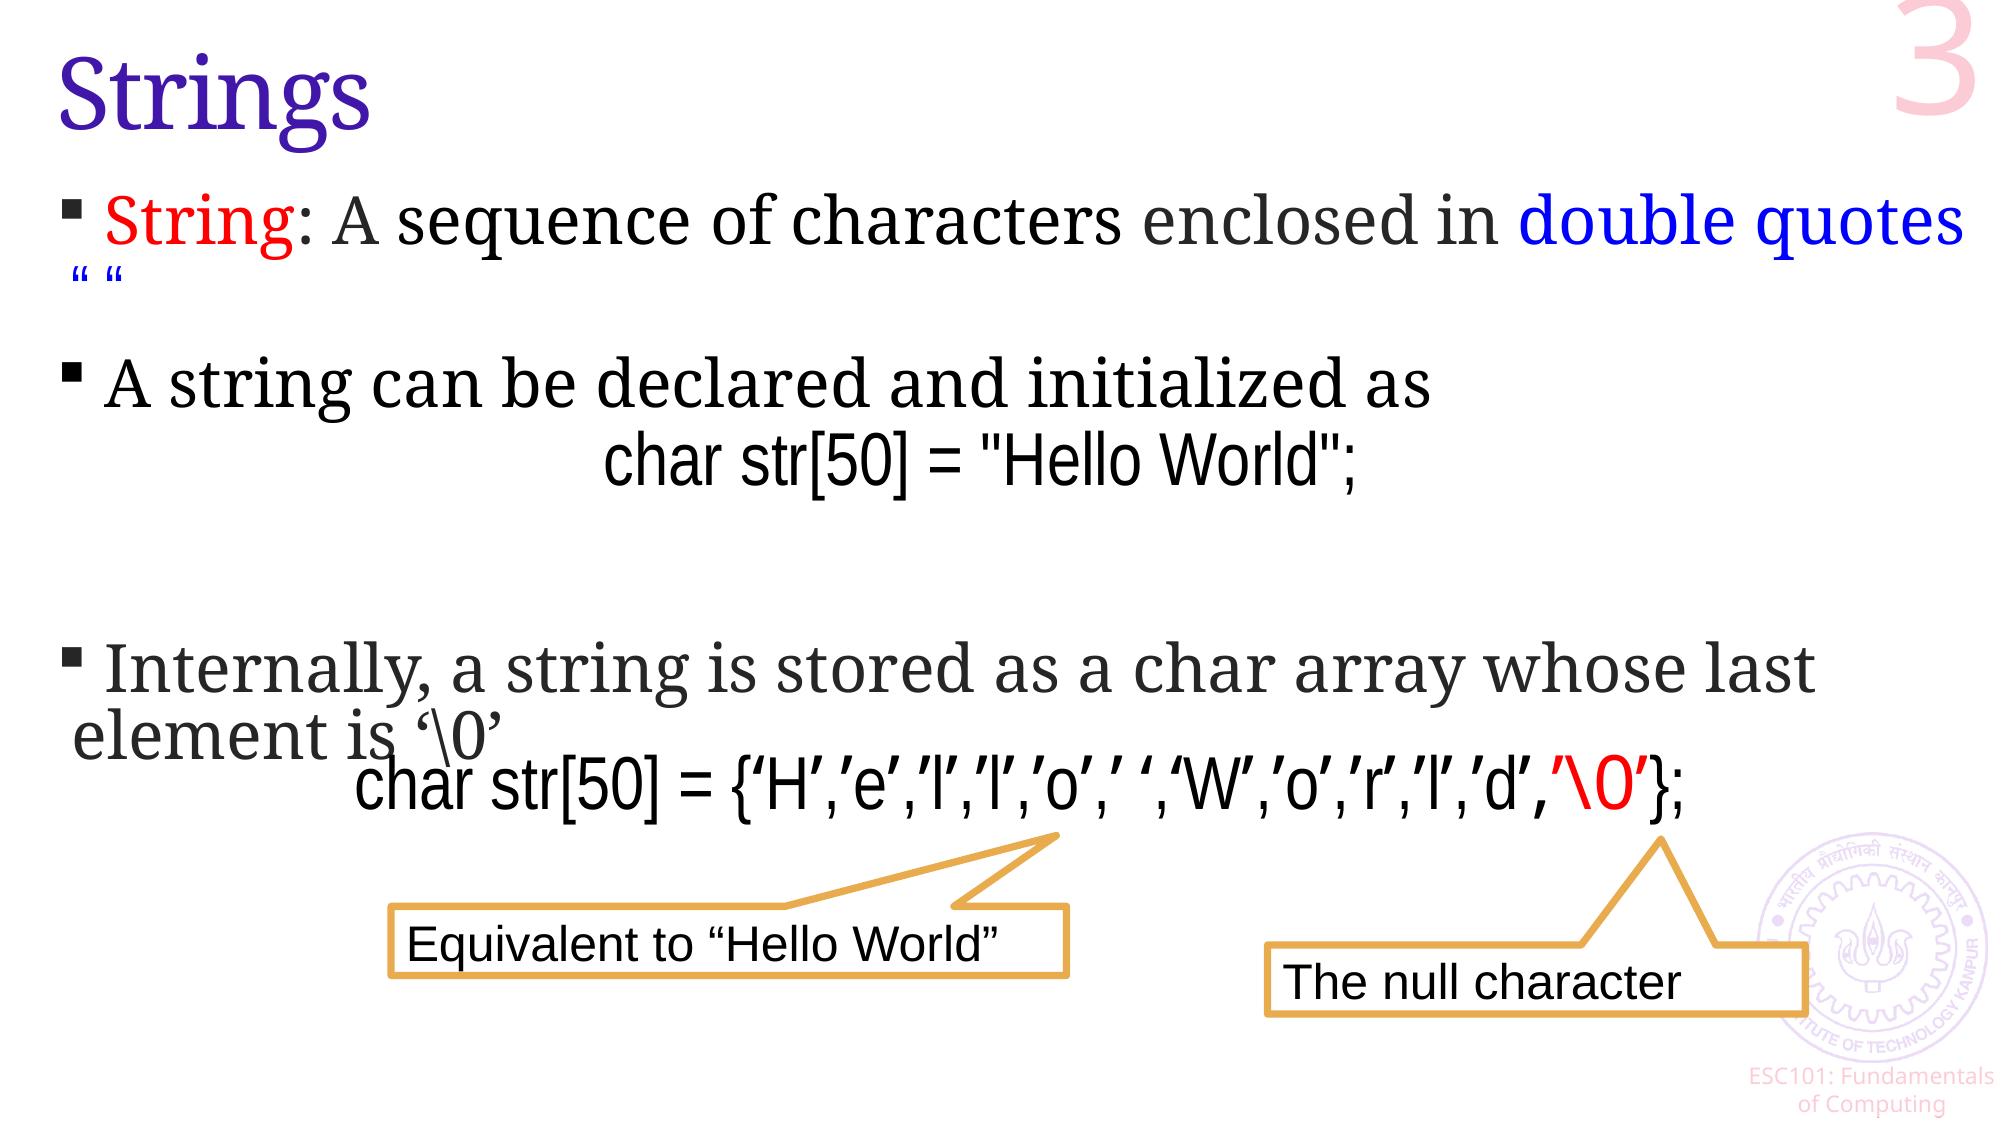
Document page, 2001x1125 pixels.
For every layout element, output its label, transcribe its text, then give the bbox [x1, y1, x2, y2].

text_box char str[50] = "Hello World"; [588, 403, 1374, 508]
list String: A sequence of characters enclosed in double quotes “ “ A string can be declared and initialized as Internally, a string is stored as a char array whose last element is ‘\0’ [41, 182, 2000, 1052]
slide_number 3 [1520, 6, 2000, 183]
title Strings [41, 36, 1520, 162]
text_box char str[50] = {‘H’,’e’,’l’,’l’,’o’,’ ‘,‘W’,’o’,’r’,’l’,’d’,’\0’}; [339, 727, 1702, 833]
text_box The null character [1266, 837, 1807, 1016]
text_box Equivalent to “Hello World” [390, 834, 1068, 977]
